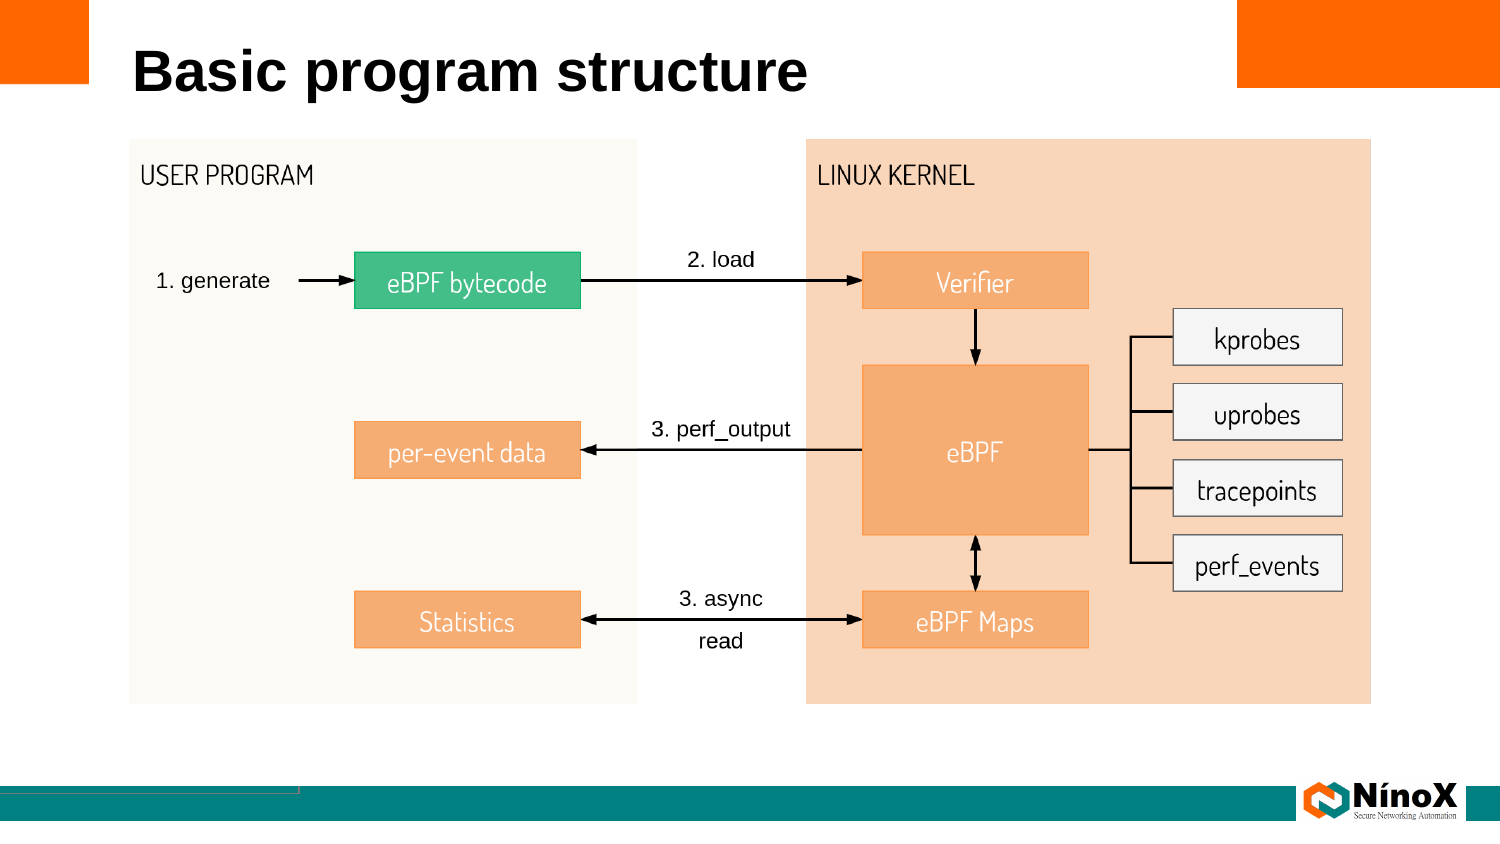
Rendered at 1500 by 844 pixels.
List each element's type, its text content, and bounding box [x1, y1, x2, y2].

picture [128, 138, 1372, 706]
picture [1237, 0, 1500, 88]
picture [0, 779, 1500, 822]
picture [0, 0, 89, 86]
title Basic program structure [132, 33, 1211, 107]
